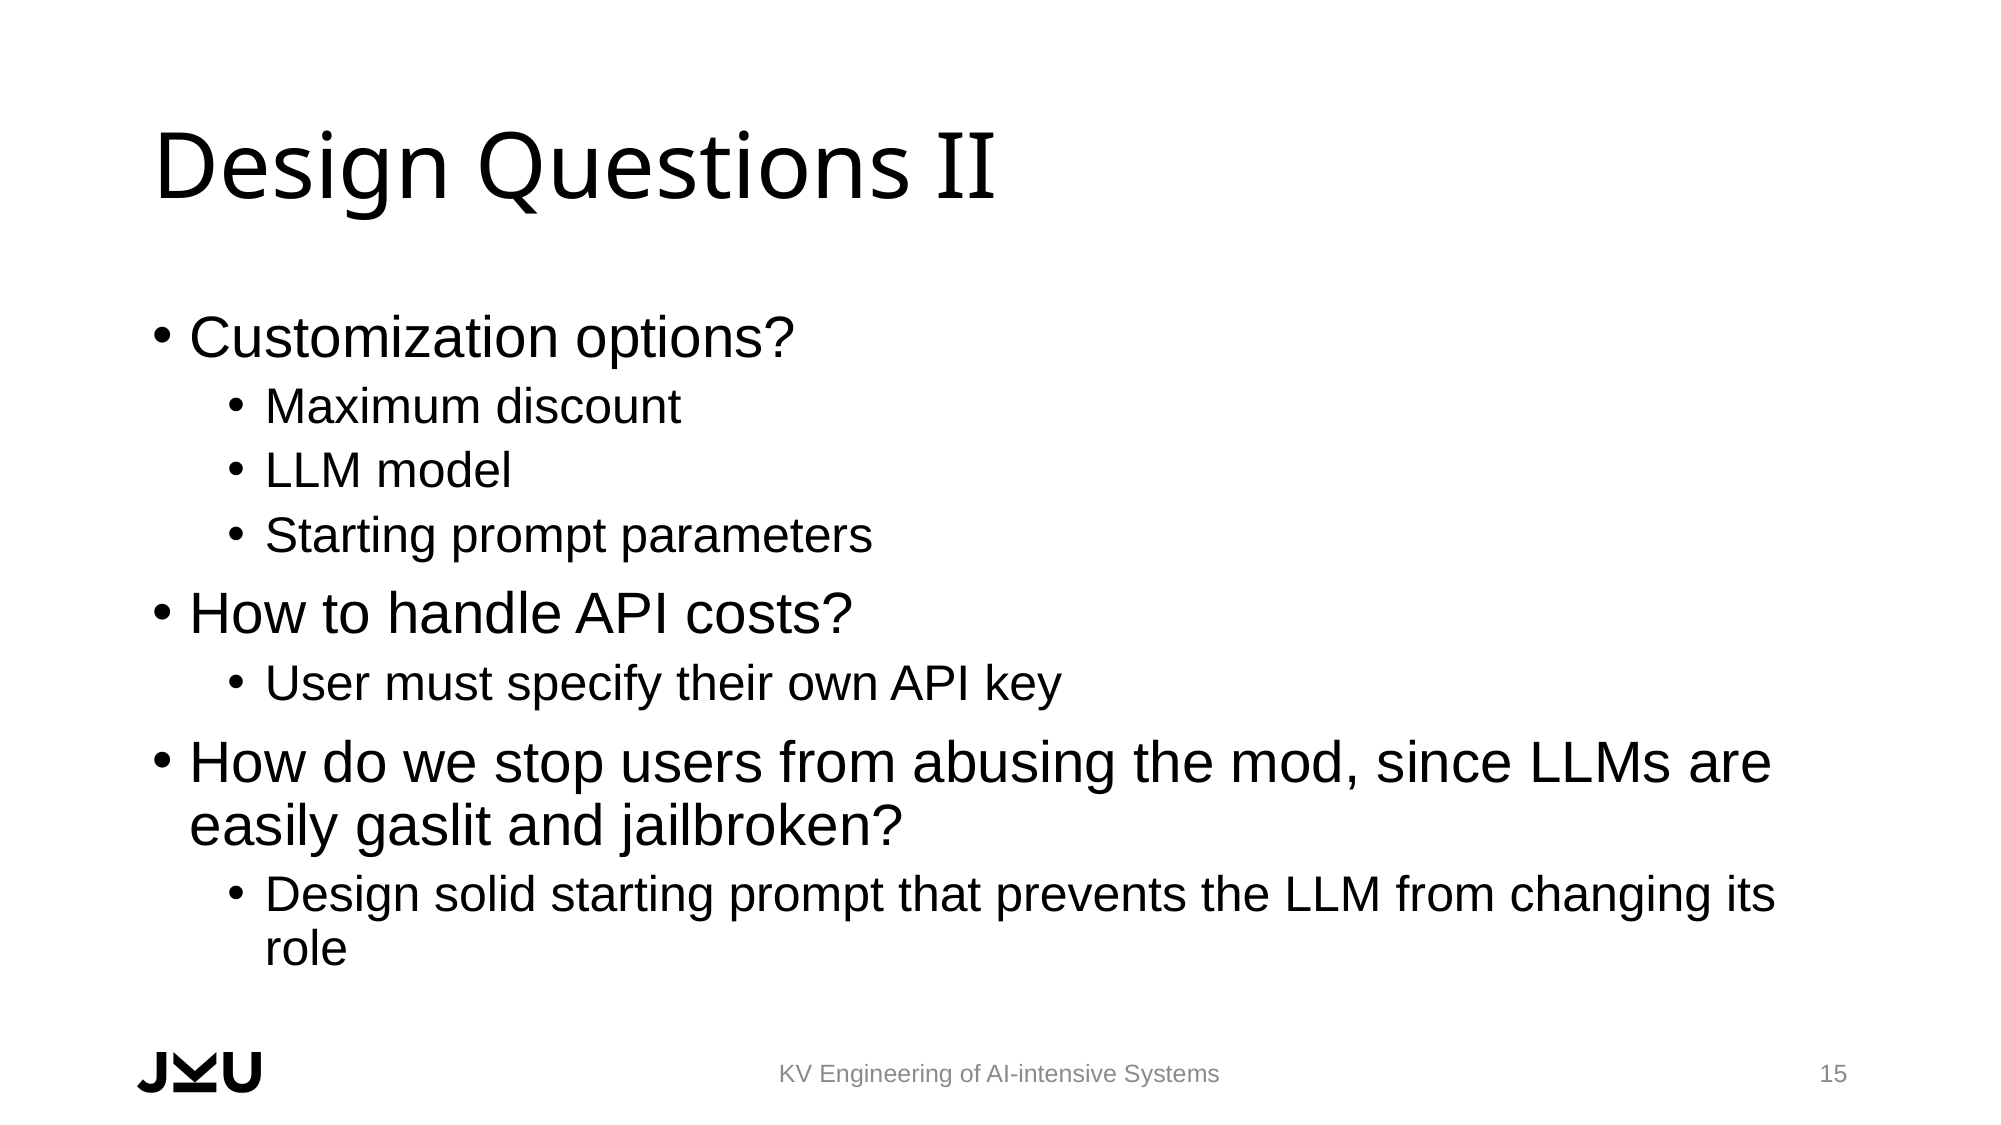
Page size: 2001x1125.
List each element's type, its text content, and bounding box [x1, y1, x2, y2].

list Customization options? Maximum discount LLM model Starting prompt parameters How to handle API costs? User must specify their own API key How do we stop users from abusing the mod, since LLMs are easily gaslit and jailbroken? Design solid starting prompt that prevents the LLM from changing its role [137, 299, 1863, 1014]
title Design Questions II [137, 59, 1863, 278]
slide_number 15 [1412, 1042, 1863, 1103]
footer KV Engineering of AI-intensive Systems [662, 1042, 1338, 1103]
